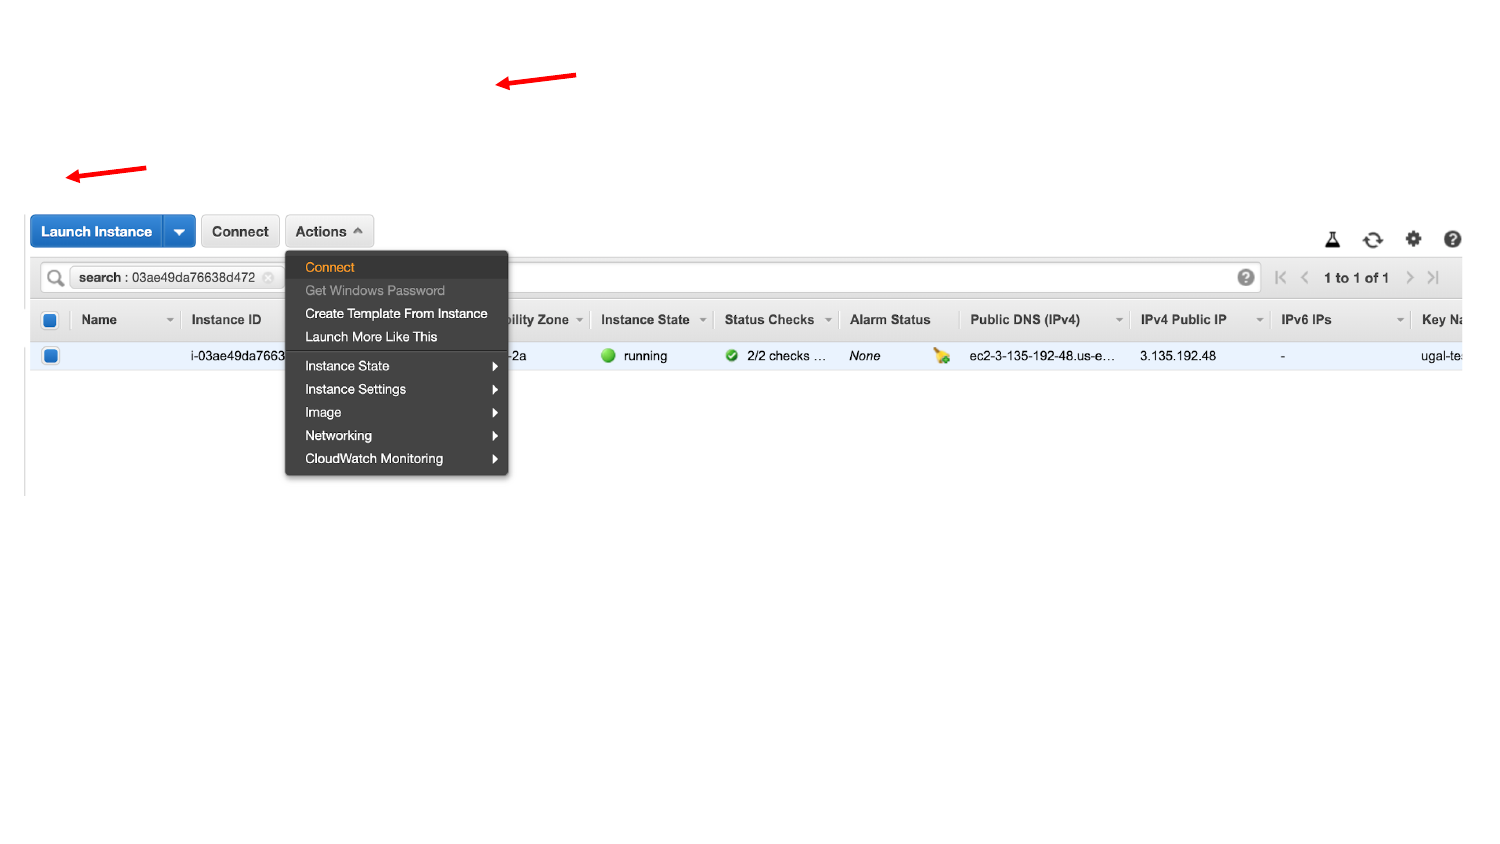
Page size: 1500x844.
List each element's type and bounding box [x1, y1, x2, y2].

text_box [65, 167, 147, 179]
picture [24, 199, 1476, 496]
text_box [494, 74, 577, 86]
